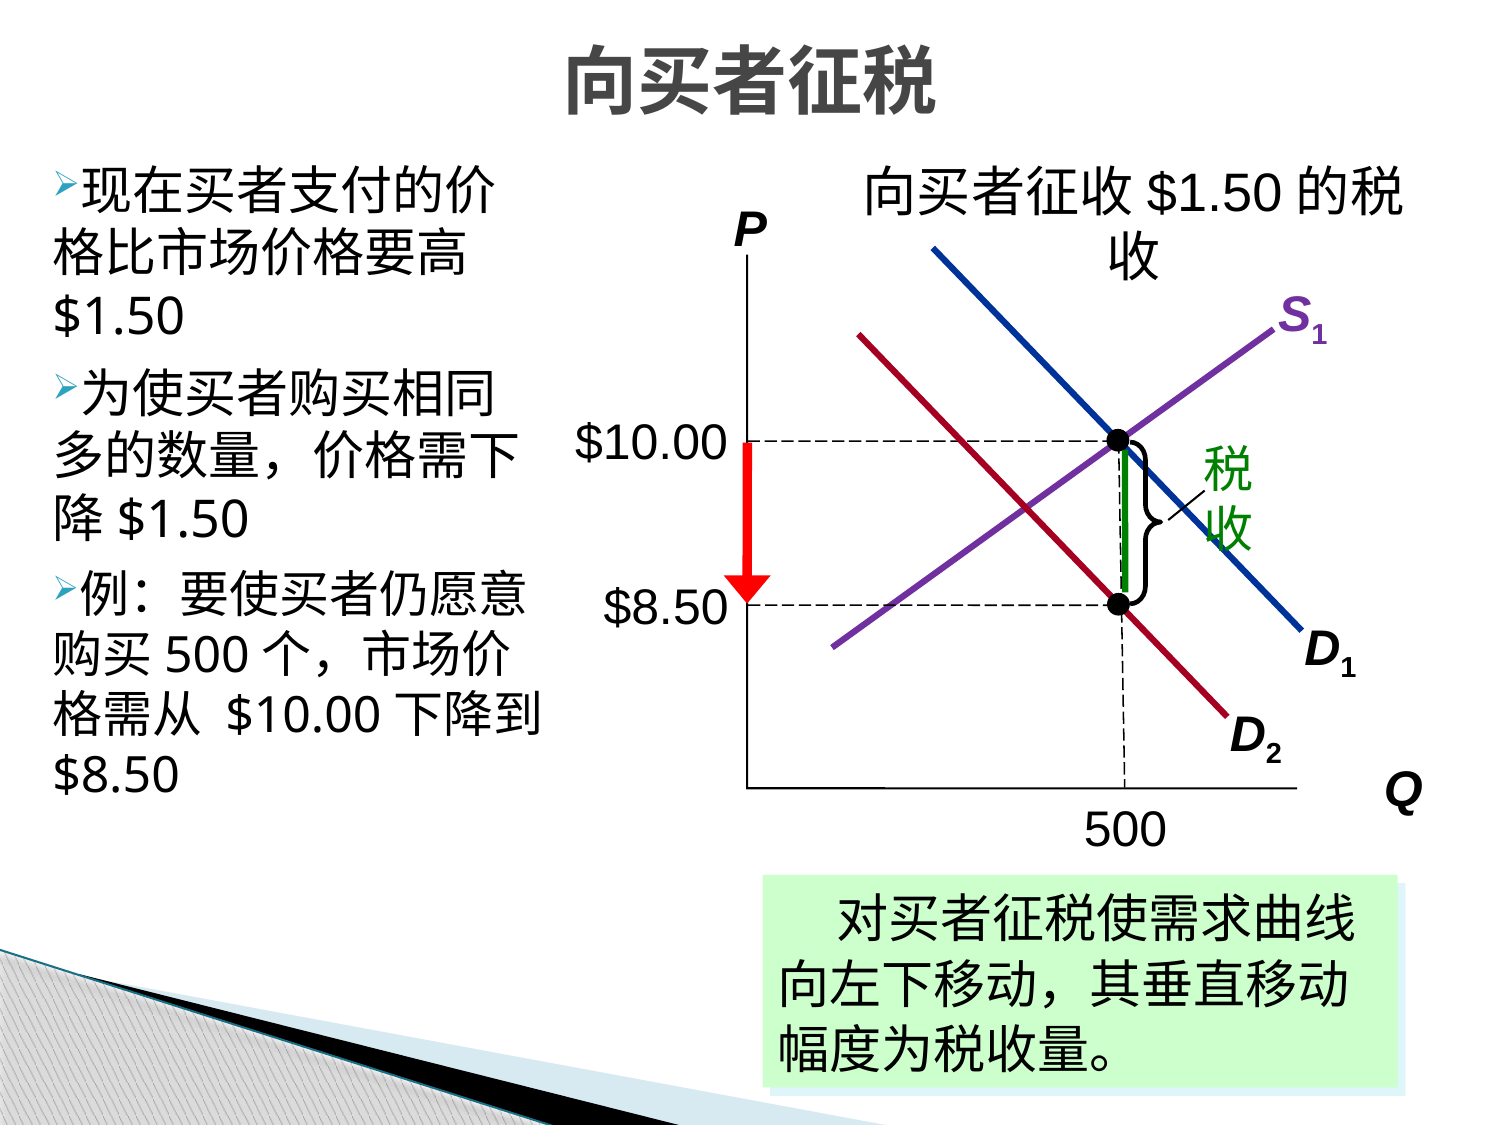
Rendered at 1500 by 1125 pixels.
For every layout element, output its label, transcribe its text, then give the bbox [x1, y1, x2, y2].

text_box 向买者征收$1.50的税收 [825, 149, 1442, 188]
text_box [555, 573, 1131, 635]
text_box 向买者征税 [0, 24, 1500, 132]
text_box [858, 333, 1307, 769]
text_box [1129, 429, 1269, 605]
text_box 现在买者支付的价格比市场价格要高$1.50 为使买者购买相同多的数量，价格需下降$1.50 例：要使买者仍愿意购买500个，市场价格需从 $10.00下降到$8.50 [37, 149, 563, 863]
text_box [715, 188, 1442, 825]
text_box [554, 409, 709, 575]
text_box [554, 644, 1175, 857]
text_box 对买者征税使需求曲线向左下移动，其垂直移动幅度为税收量。 [762, 874, 1398, 1088]
